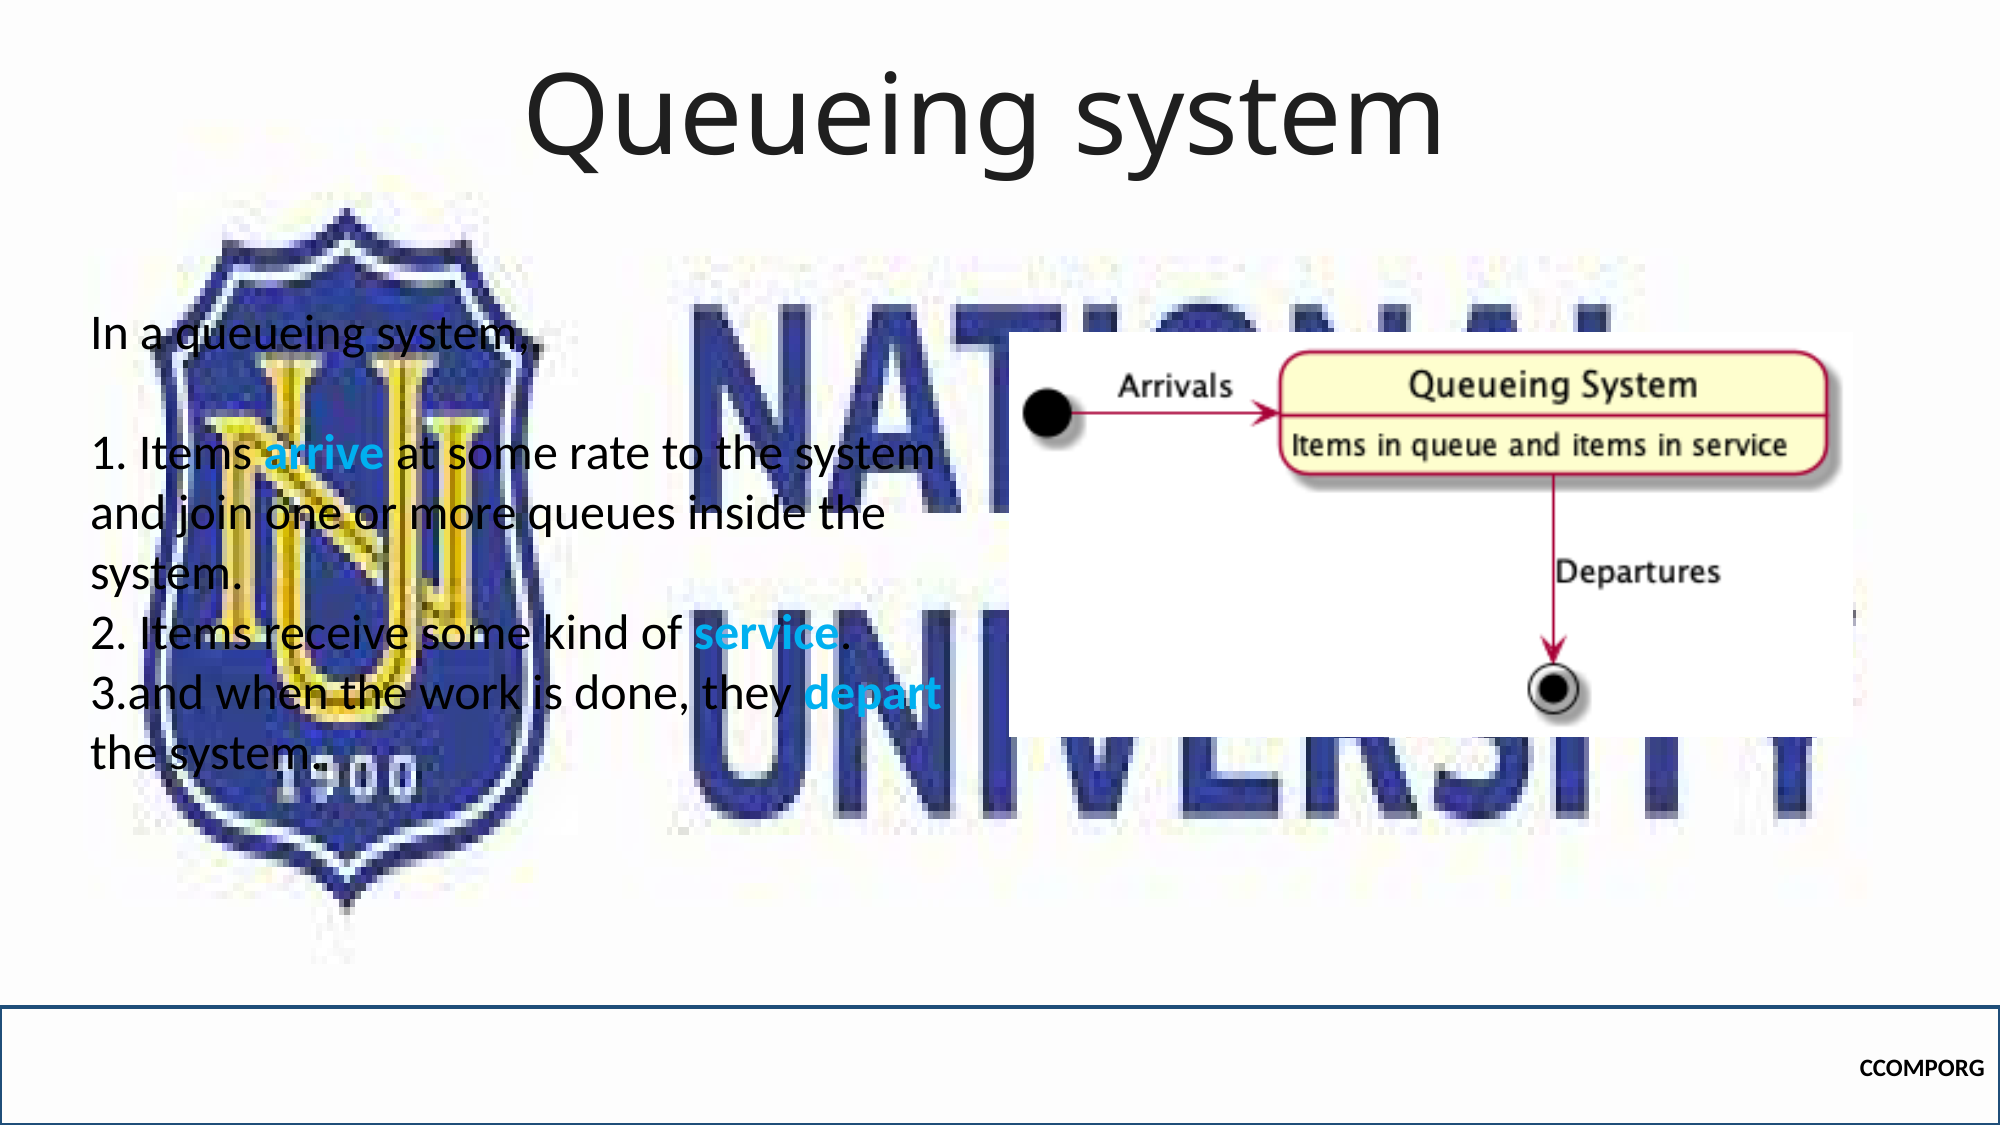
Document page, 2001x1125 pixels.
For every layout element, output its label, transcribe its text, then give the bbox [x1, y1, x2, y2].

footer CCOMPORG [0, 1007, 2000, 1125]
picture [0, 0, 2000, 1007]
title Queueing system [75, 68, 1925, 187]
text_box In a queueing system, 1. Items arrive at some rate to the system and join one or more queues inside the system. 2. Items receive some kind of service. 3.and when the work is done, they depart the system. [75, 292, 1000, 787]
